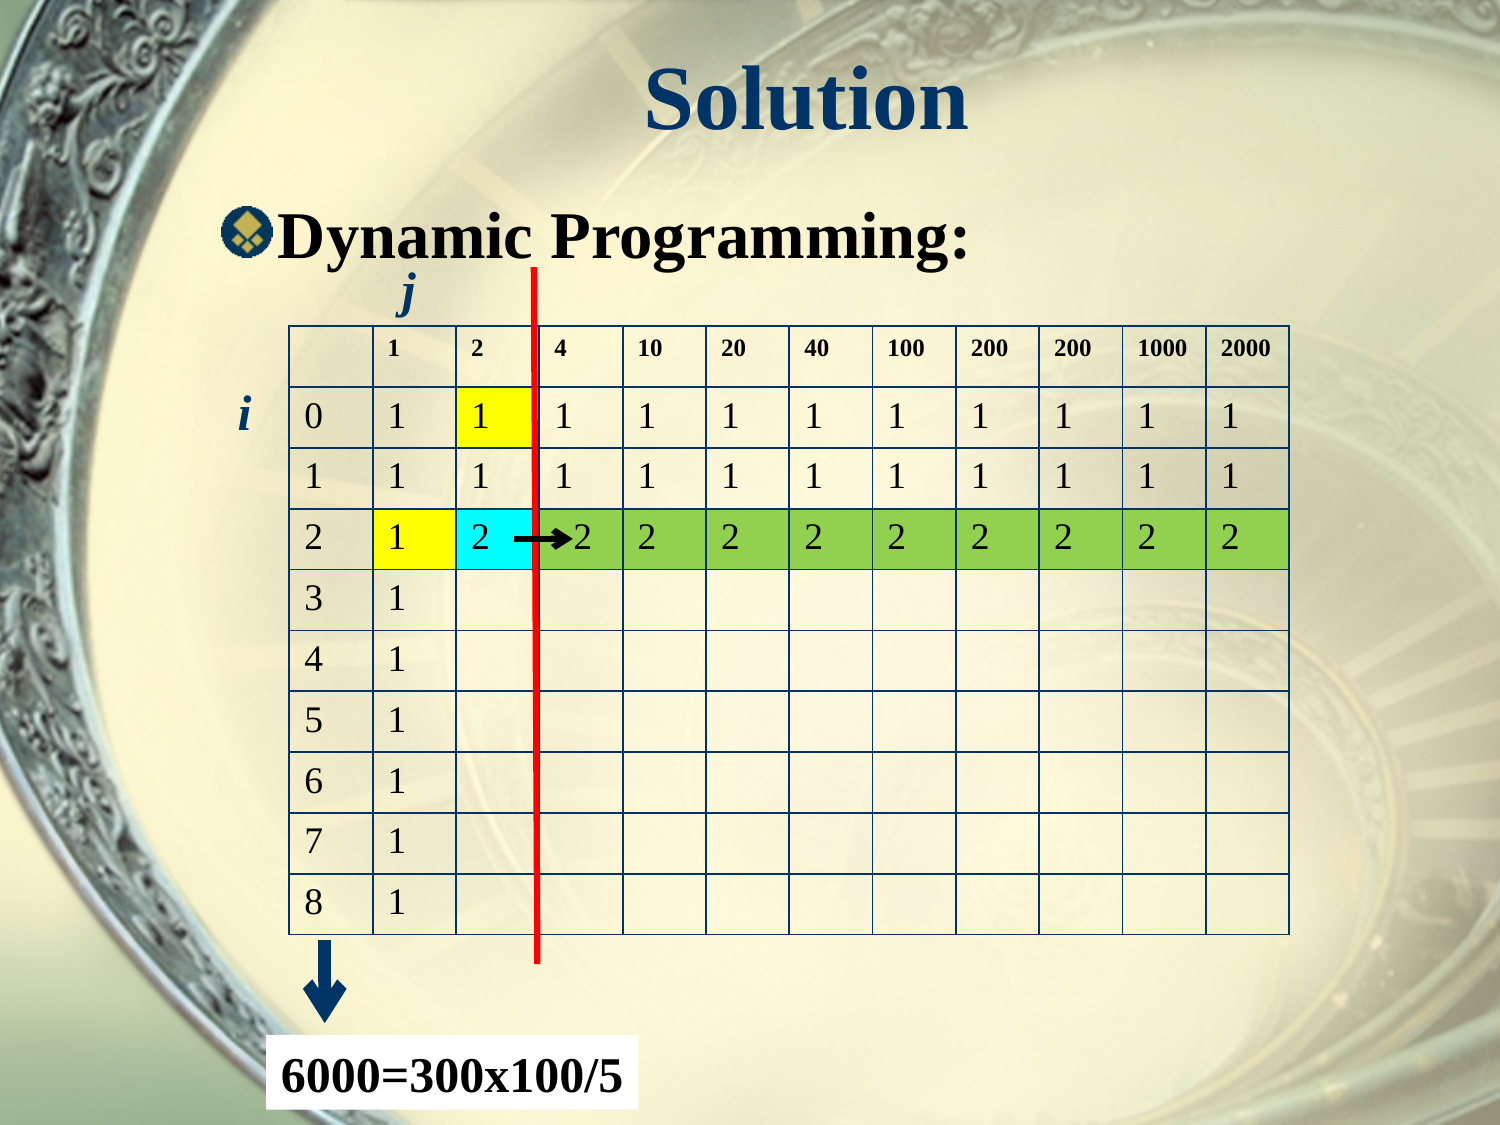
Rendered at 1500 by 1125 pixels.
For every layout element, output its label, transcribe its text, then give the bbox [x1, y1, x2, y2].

table_header 100 [873, 327, 955, 386]
table_cell [624, 570, 705, 630]
table_header 2 [457, 327, 528, 386]
table_cell 1 [374, 510, 455, 569]
table_cell 1 [1207, 449, 1288, 508]
table_cell [457, 570, 528, 630]
table_cell 1 [1207, 388, 1288, 447]
table_header 200 [957, 327, 1038, 386]
table_cell 1 [374, 631, 455, 690]
table_cell [624, 692, 705, 751]
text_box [533, 548, 538, 965]
table_cell [457, 631, 528, 690]
table_cell 1 [790, 449, 872, 508]
table_cell [1207, 753, 1288, 812]
table_cell [957, 570, 1038, 630]
table_cell [542, 814, 622, 873]
table_cell 1 [374, 875, 455, 934]
table_cell 1 [374, 753, 455, 812]
table_cell [542, 753, 622, 812]
table_cell 1 [873, 388, 955, 447]
table_cell 3 [290, 570, 372, 630]
table_cell 2 [1207, 510, 1288, 569]
table_cell 0 [290, 388, 372, 447]
list Dynamic Programming: [206, 184, 1459, 939]
table_cell [1207, 570, 1288, 630]
table_cell 1 [957, 388, 1038, 447]
table_cell [790, 570, 872, 630]
table_cell [790, 875, 872, 934]
table_cell [957, 631, 1038, 690]
table_cell [1207, 631, 1288, 690]
table_header 10 [624, 327, 705, 386]
table_cell [457, 875, 528, 934]
table_cell 1 [1123, 449, 1205, 508]
table_cell 1 [374, 570, 455, 630]
table_cell [1123, 753, 1205, 812]
table_cell [1123, 692, 1205, 751]
table_cell 7 [290, 814, 372, 873]
table_cell [1040, 692, 1122, 751]
table_cell [790, 753, 872, 812]
table_cell 1 [290, 449, 372, 508]
table_cell 1 [374, 449, 455, 508]
table_cell 1 [374, 388, 455, 447]
table_cell 1 [542, 388, 622, 447]
text_box i [222, 373, 267, 449]
text_box j [387, 250, 431, 326]
table_cell 1 [624, 388, 705, 447]
table_cell [957, 692, 1038, 751]
table_cell [624, 814, 705, 873]
table_cell 1 [374, 692, 455, 751]
table_cell 5 [290, 692, 372, 751]
table_cell 1 [624, 449, 705, 508]
table_cell [873, 570, 955, 630]
table_cell 1 [457, 388, 528, 447]
table_cell [707, 692, 788, 751]
table_cell [542, 570, 622, 630]
table_cell [457, 814, 528, 873]
table_cell 2 [707, 510, 788, 569]
table_cell [1040, 570, 1122, 630]
table_cell [707, 631, 788, 690]
table_header 40 [790, 327, 872, 386]
picture [0, 0, 1500, 1125]
table_cell [1207, 875, 1288, 934]
table_cell [873, 631, 955, 690]
table_cell [624, 631, 705, 690]
table_cell [957, 875, 1038, 934]
table_cell 2 [624, 510, 705, 569]
table_cell 1 [1040, 449, 1122, 508]
table_cell 1 [542, 449, 622, 508]
table_cell [1123, 631, 1205, 690]
table_cell 6 [290, 753, 372, 812]
table_cell 2 [542, 510, 622, 569]
table_header [290, 327, 372, 386]
title Solution [206, 42, 1407, 181]
table_cell [873, 875, 955, 934]
table_header 20 [707, 327, 788, 386]
table_cell [1040, 875, 1122, 934]
table_cell [1123, 570, 1205, 630]
table_cell [707, 570, 788, 630]
table_header 1000 [1123, 327, 1205, 386]
table_cell [873, 753, 955, 812]
table_cell [957, 753, 1038, 812]
table_cell 8 [290, 875, 372, 934]
table_cell 1 [457, 449, 528, 508]
table_cell [1207, 814, 1288, 873]
table_cell 1 [957, 449, 1038, 508]
table_cell 2 [957, 510, 1038, 569]
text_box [533, 266, 538, 538]
table_cell 2 [873, 510, 955, 569]
table_cell [542, 875, 622, 934]
table_cell [542, 692, 622, 751]
table_cell [1040, 631, 1122, 690]
table_cell [1040, 814, 1122, 873]
table_cell 1 [707, 449, 788, 508]
table_cell [873, 692, 955, 751]
table_cell [542, 631, 622, 690]
table_cell [790, 631, 872, 690]
table_cell 1 [873, 449, 955, 508]
table_cell 4 [290, 631, 372, 690]
table_cell [707, 814, 788, 873]
table_header 200 [1040, 327, 1122, 386]
table_cell [1040, 753, 1122, 812]
table_cell 2 [457, 510, 528, 569]
table_cell 1 [790, 388, 872, 447]
table_cell [957, 814, 1038, 873]
table_cell [1123, 875, 1205, 934]
table_cell 1 [1040, 388, 1122, 447]
table_cell [873, 814, 955, 873]
table_cell 1 [707, 388, 788, 447]
table_cell [707, 875, 788, 934]
table_header 4 [542, 327, 622, 386]
table_header 2000 [1207, 327, 1288, 386]
table_cell [707, 753, 788, 812]
table_cell 2 [790, 510, 872, 569]
table_cell 2 [1040, 510, 1122, 569]
table_cell [790, 814, 872, 873]
table_cell 2 [1123, 510, 1205, 569]
table_cell 2 [290, 510, 372, 569]
table_header 1 [374, 327, 455, 386]
table_cell 1 [1123, 388, 1205, 447]
table_cell [624, 875, 705, 934]
table_cell [790, 692, 872, 751]
text_box 6000=300x100/5 [266, 1034, 639, 1110]
table_cell [457, 753, 528, 812]
table_cell [457, 692, 528, 751]
table_cell [1207, 692, 1288, 751]
table_cell [1123, 814, 1205, 873]
table_cell [624, 753, 705, 812]
table_cell 1 [374, 814, 455, 873]
